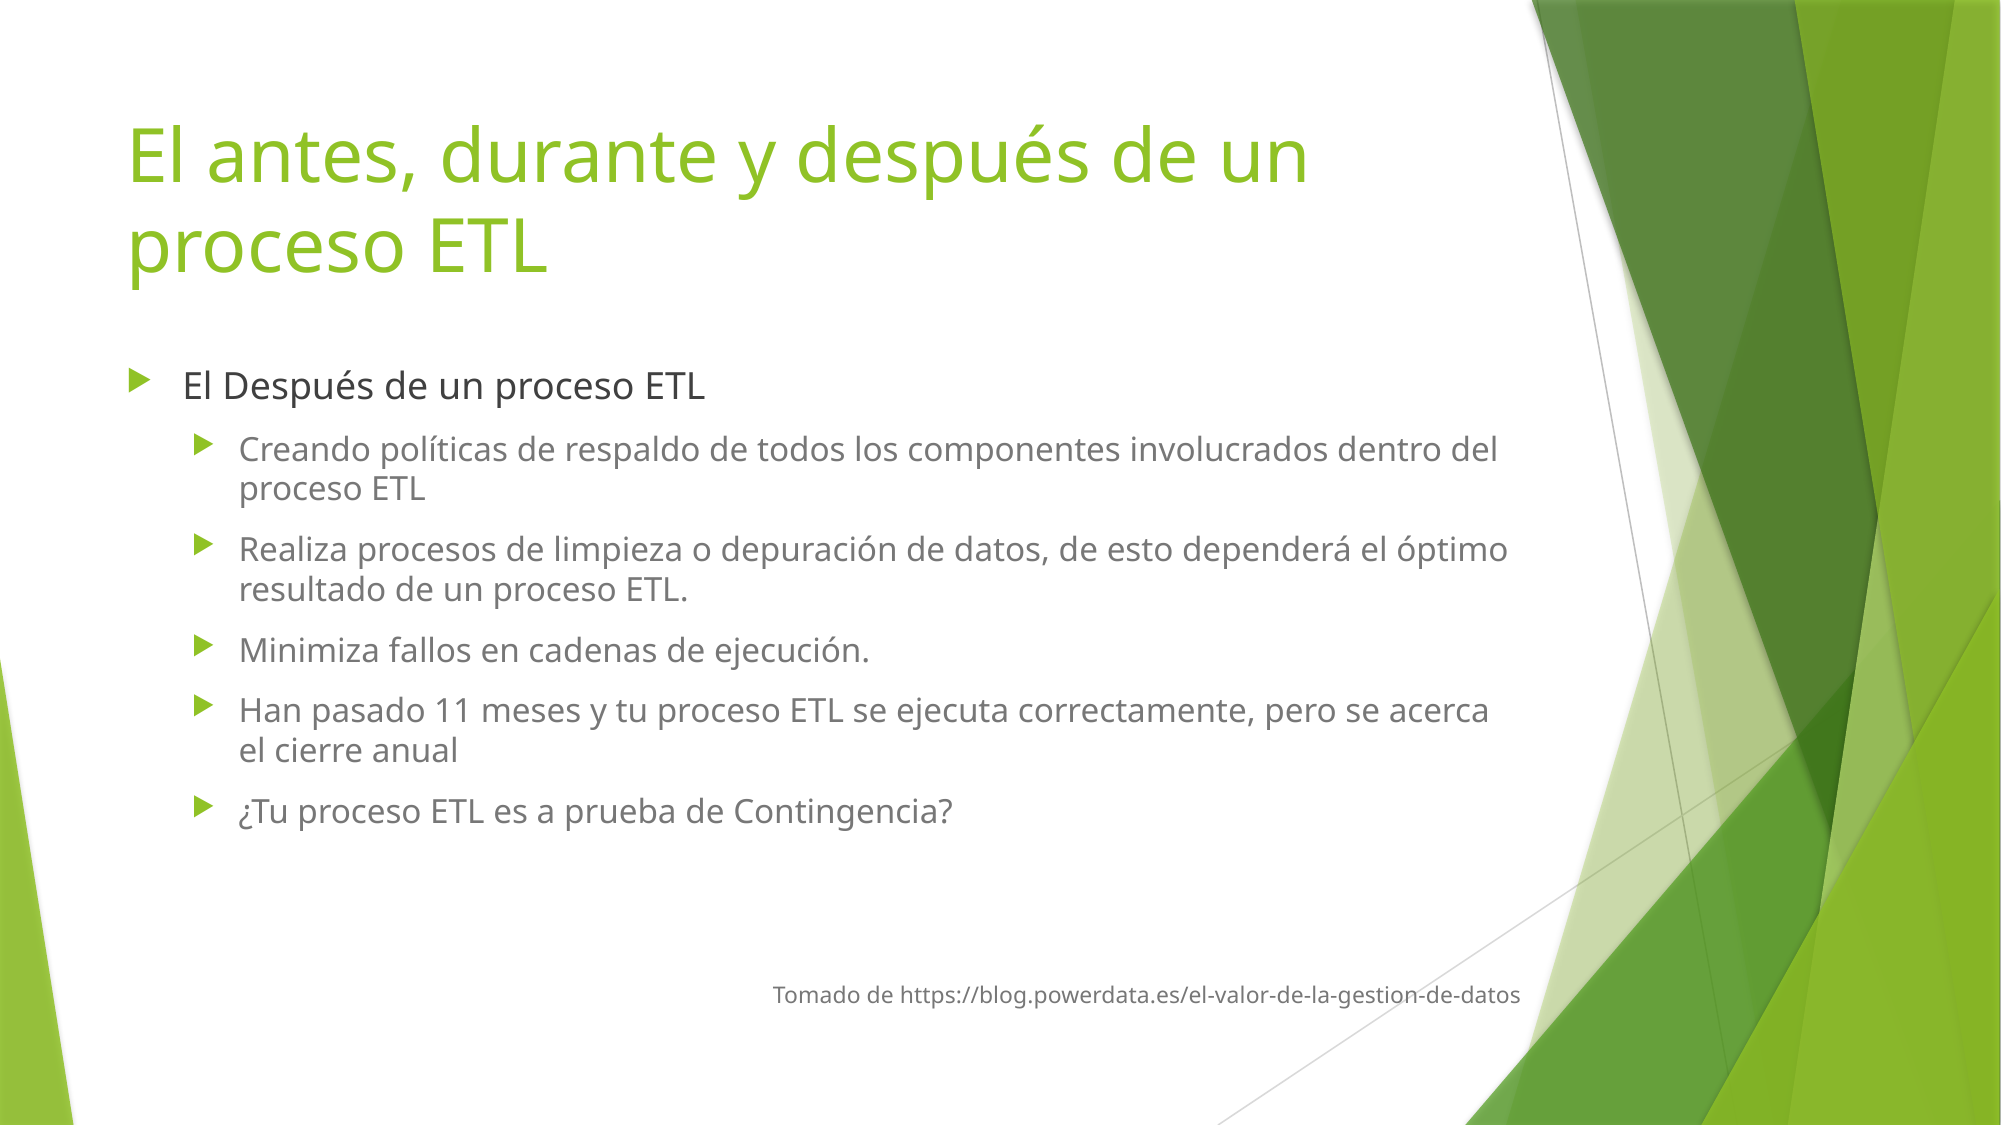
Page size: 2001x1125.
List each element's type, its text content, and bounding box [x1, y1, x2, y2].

title El antes, durante y después de un proceso ETL [111, 99, 1522, 317]
list El Después de un proceso ETL Creando políticas de respaldo de todos los componentes involucrados dentro del proceso ETL Realiza procesos de limpieza o depuración de datos, de esto dependerá el óptimo resultado de un proceso ETL. Minimiza fallos en cadenas de ejecución. Han pasado 11 meses y tu proceso ETL se ejecuta correctamente, pero se acerca el cierre anual ¿Tu proceso ETL es a prueba de Contingencia? Tomado de https://blog.powerdata.es/el-valor-de-la-gestion-de-datos [111, 354, 1538, 1061]
